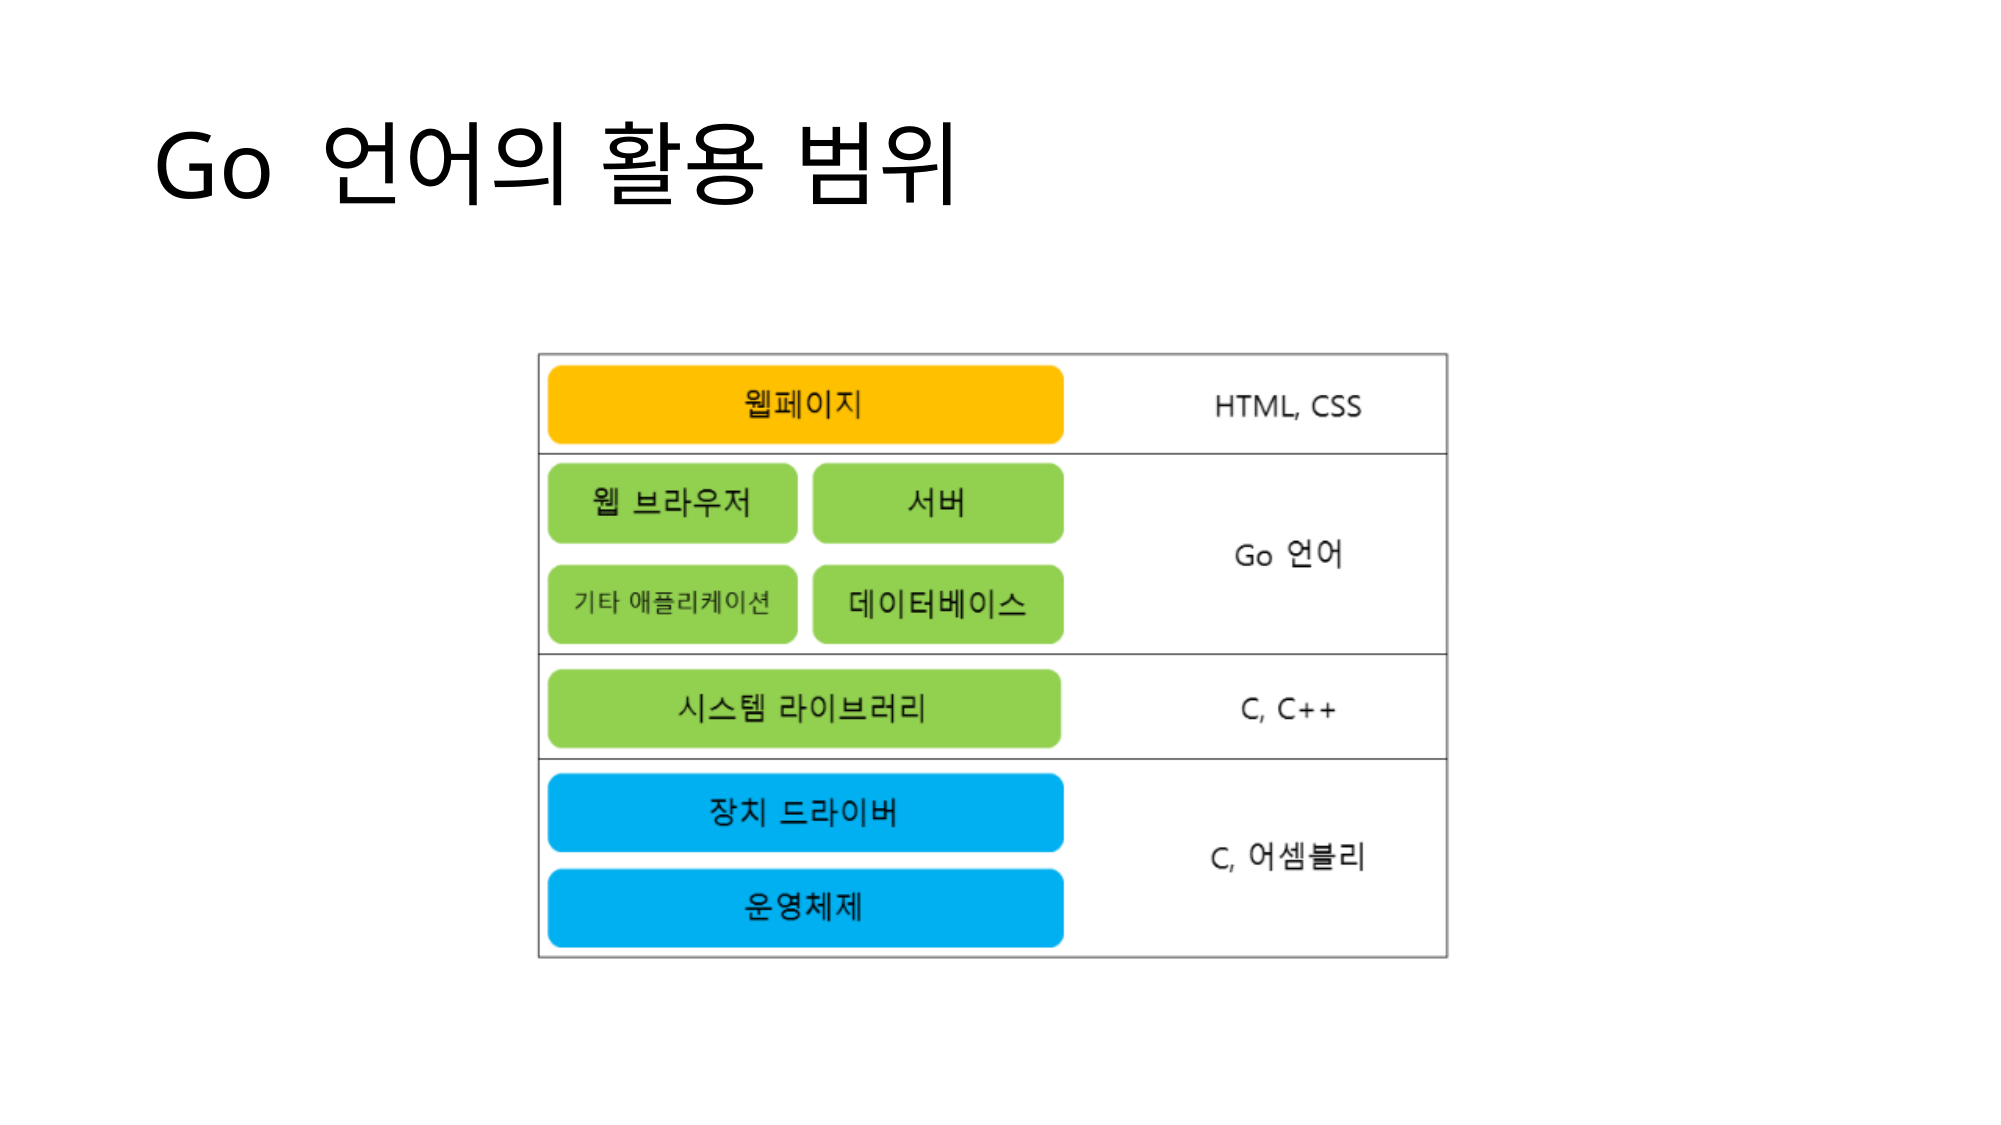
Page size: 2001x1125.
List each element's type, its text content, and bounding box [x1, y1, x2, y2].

title Go 언어의 활용 범위 [137, 59, 1863, 278]
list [518, 336, 1482, 976]
